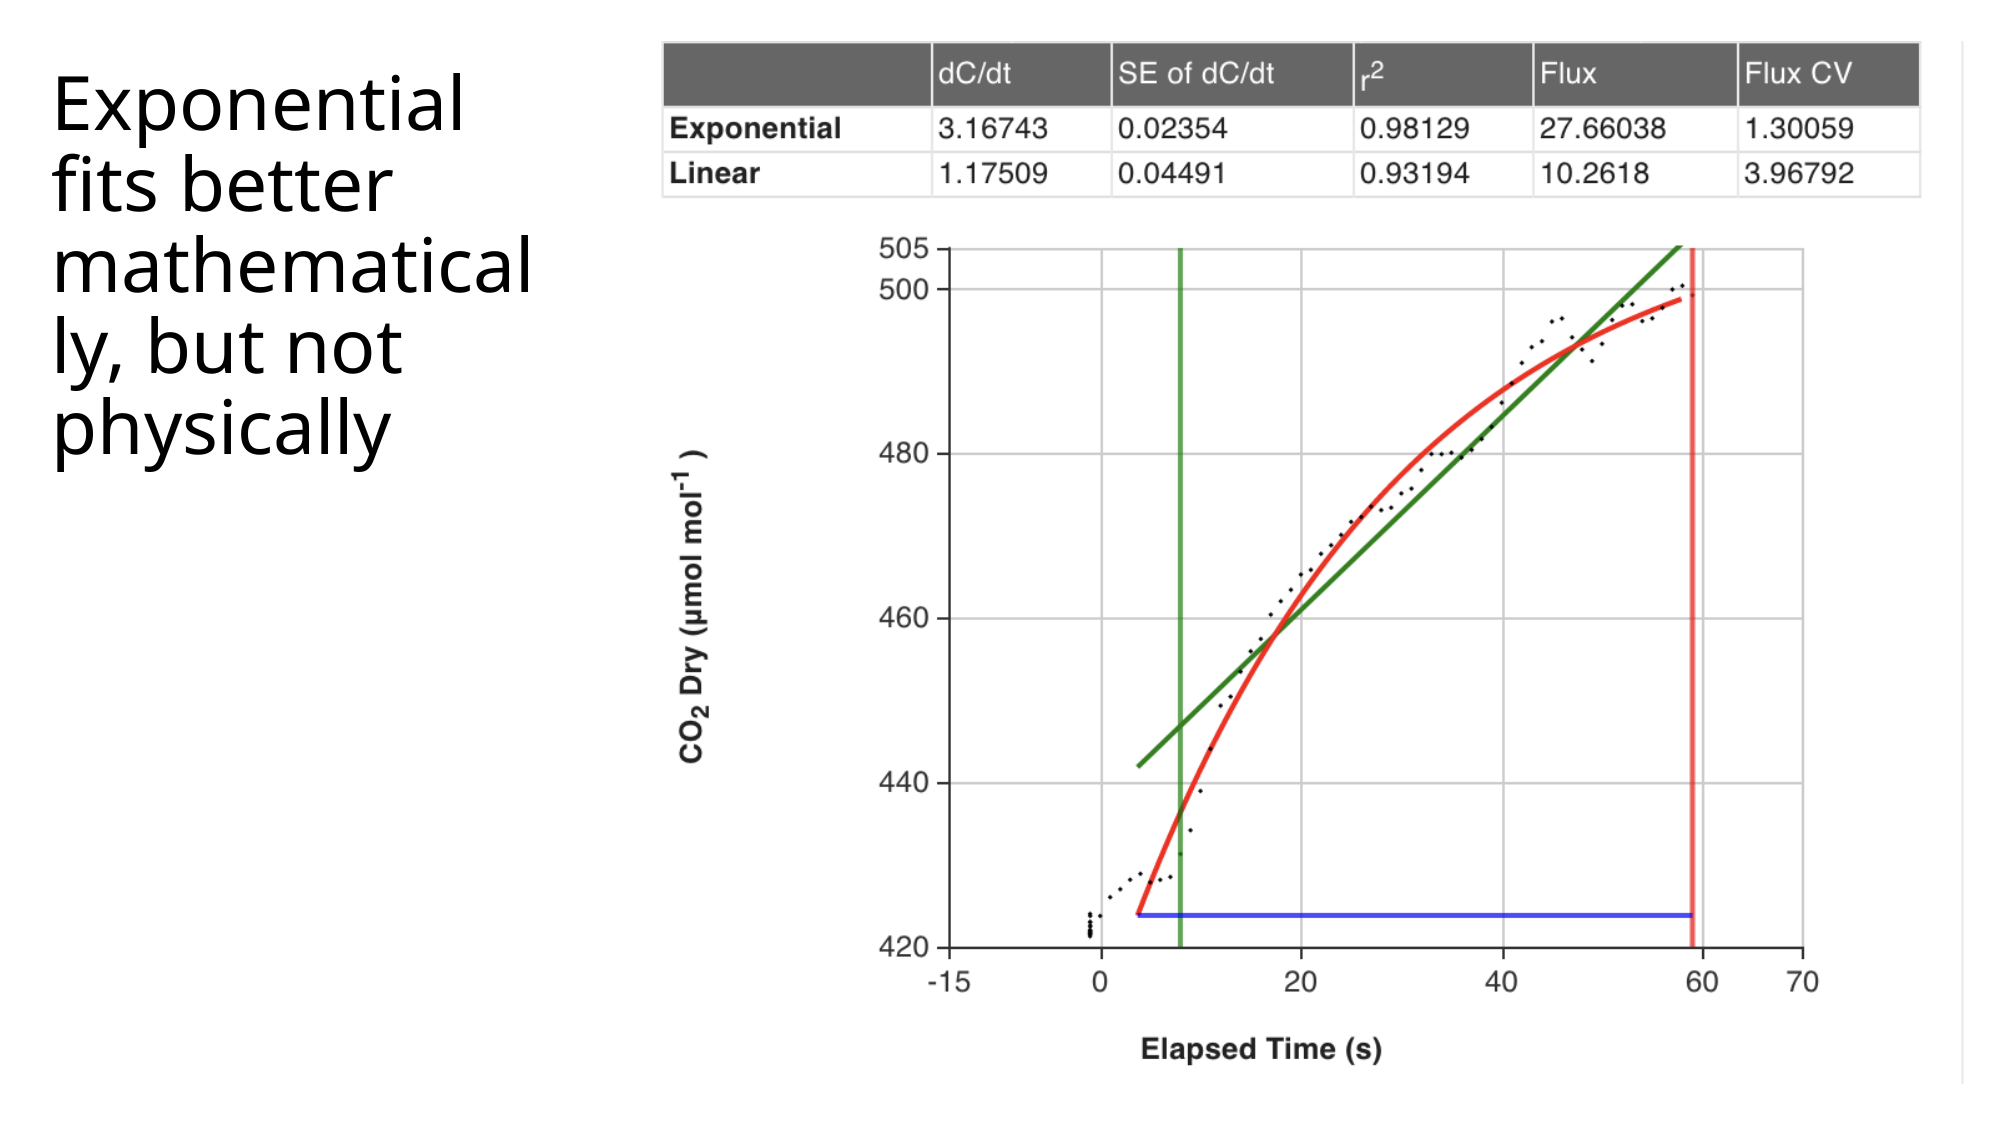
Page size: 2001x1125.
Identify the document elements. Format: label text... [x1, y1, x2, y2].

title Exponential fits better mathematically, but not physically [36, 41, 555, 496]
picture [644, 41, 1964, 1084]
